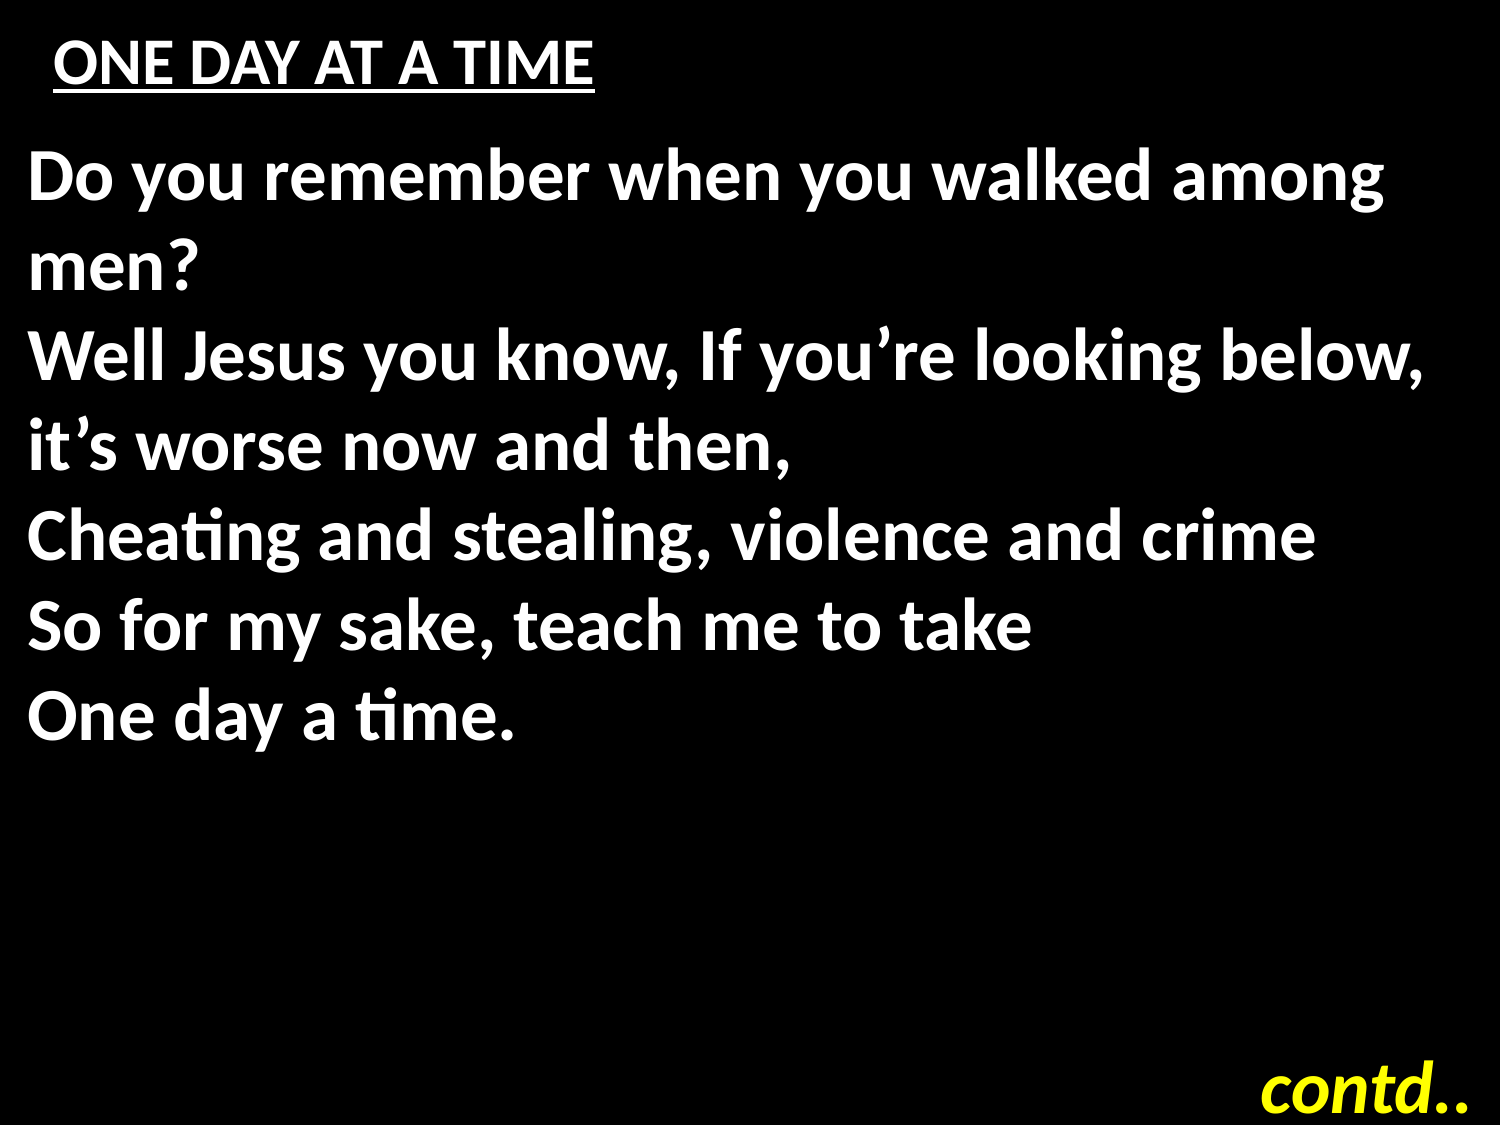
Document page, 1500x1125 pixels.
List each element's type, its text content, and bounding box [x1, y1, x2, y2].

text_box contd.. [1245, 1042, 1500, 1125]
title ONE DAY AT A TIME [10, 0, 1490, 117]
list Do you remember when you walked among men? Well Jesus you know, If you’re looking below, it’s worse now and then, Cheating and stealing, violence and crime So for my sake, teach me to take One day a time. [8, 125, 1489, 1116]
